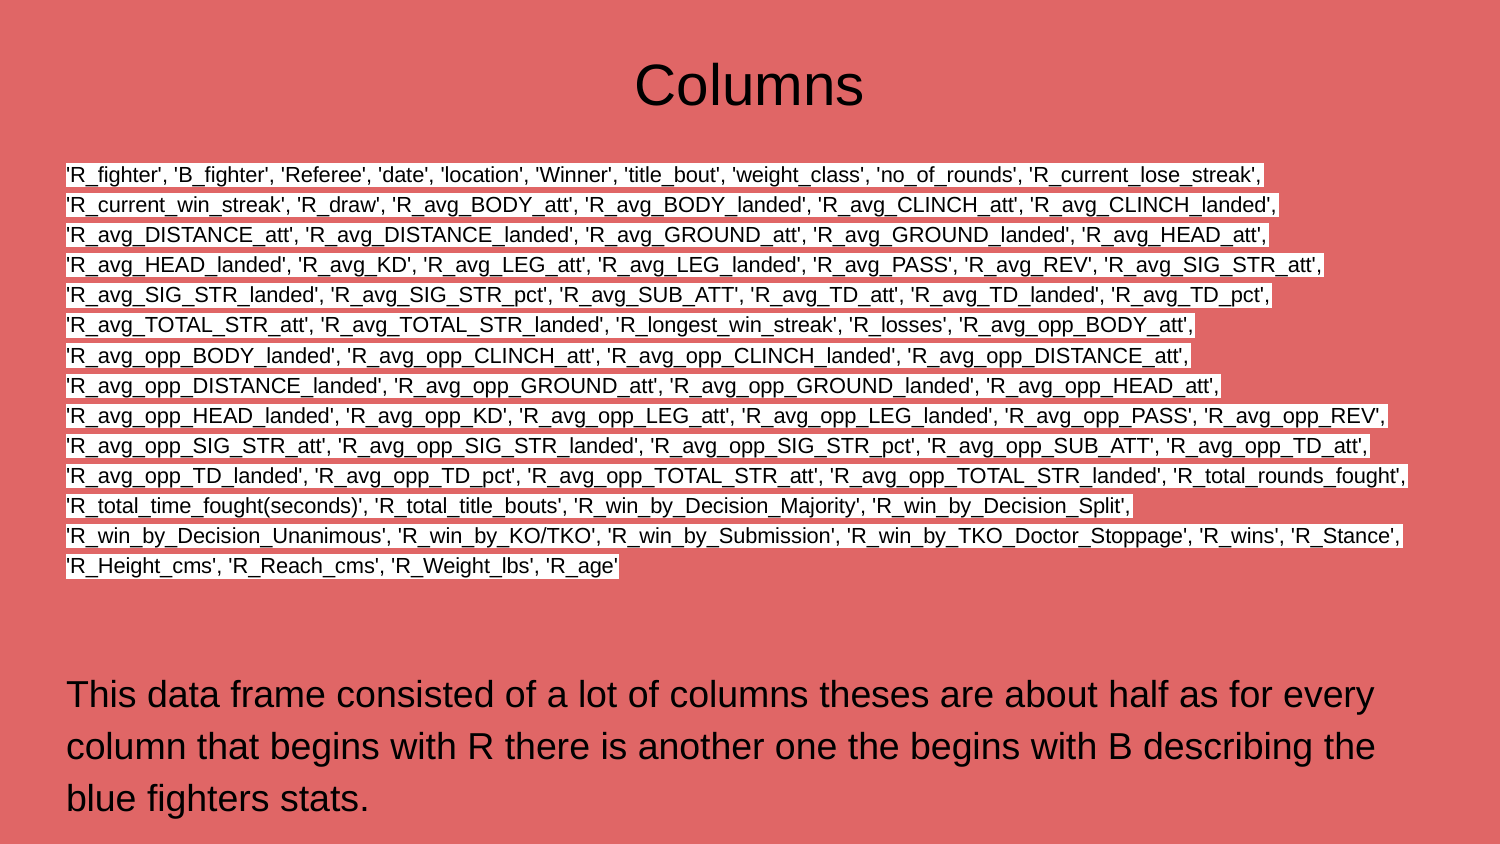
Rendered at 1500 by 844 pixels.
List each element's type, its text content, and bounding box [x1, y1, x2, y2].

title Columns [51, 31, 1449, 126]
list 'R_fighter', 'B_fighter', 'Referee', 'date', 'location', 'Winner', 'title_bout', 'weight_class', 'no_of_rounds', 'R_current_lose_streak', 'R_current_win_streak', 'R_draw', 'R_avg_BODY_att', 'R_avg_BODY_landed', 'R_avg_CLINCH_att', 'R_avg_CLINCH_landed', 'R_avg_DISTANCE_att', 'R_avg_DISTANCE_landed', 'R_avg_GROUND_att', 'R_avg_GROUND_landed', 'R_avg_HEAD_att', 'R_avg_HEAD_landed', 'R_avg_KD', 'R_avg_LEG_att', 'R_avg_LEG_landed', 'R_avg_PASS', 'R_avg_REV', 'R_avg_SIG_STR_att', 'R_avg_SIG_STR_landed', 'R_avg_SIG_STR_pct', 'R_avg_SUB_ATT', 'R_avg_TD_att', 'R_avg_TD_landed', 'R_avg_TD_pct', 'R_avg_TOTAL_STR_att', 'R_avg_TOTAL_STR_landed', 'R_longest_win_streak', 'R_losses', 'R_avg_opp_BODY_att', 'R_avg_opp_BODY_landed', 'R_avg_opp_CLINCH_att', 'R_avg_opp_CLINCH_landed', 'R_avg_opp_DISTANCE_att', 'R_avg_opp_DISTANCE_landed', 'R_avg_opp_GROUND_att', 'R_avg_opp_GROUND_landed', 'R_avg_opp_HEAD_att', 'R_avg_opp_HEAD_landed', 'R_avg_opp_KD', 'R_avg_opp_LEG_att', 'R_avg_opp_LEG_landed', 'R_avg_opp_PASS', 'R_avg_opp_REV', 'R_avg_opp_SIG_STR_att', 'R_avg_opp_SIG_STR_landed', 'R_avg_opp_SIG_STR_pct', 'R_avg_opp_SUB_ATT', 'R_avg_opp_TD_att', 'R_avg_opp_TD_landed', 'R_avg_opp_TD_pct', 'R_avg_opp_TOTAL_STR_att', 'R_avg_opp_TOTAL_STR_landed', 'R_total_rounds_fought', 'R_total_time_fought(seconds)', 'R_total_title_bouts', 'R_win_by_Decision_Majority', 'R_win_by_Decision_Split', 'R_win_by_Decision_Unanimous', 'R_win_by_KO/TKO', 'R_win_by_Submission', 'R_win_by_TKO_Doctor_Stoppage', 'R_wins', 'R_Stance', 'R_Height_cms', 'R_Reach_cms', 'R_Weight_lbs', 'R_age' This data frame consisted of a lot of columns theses are about half as for every column that begins with R there is another one the begins with B describing the blue fighters stats. [51, 141, 1449, 703]
